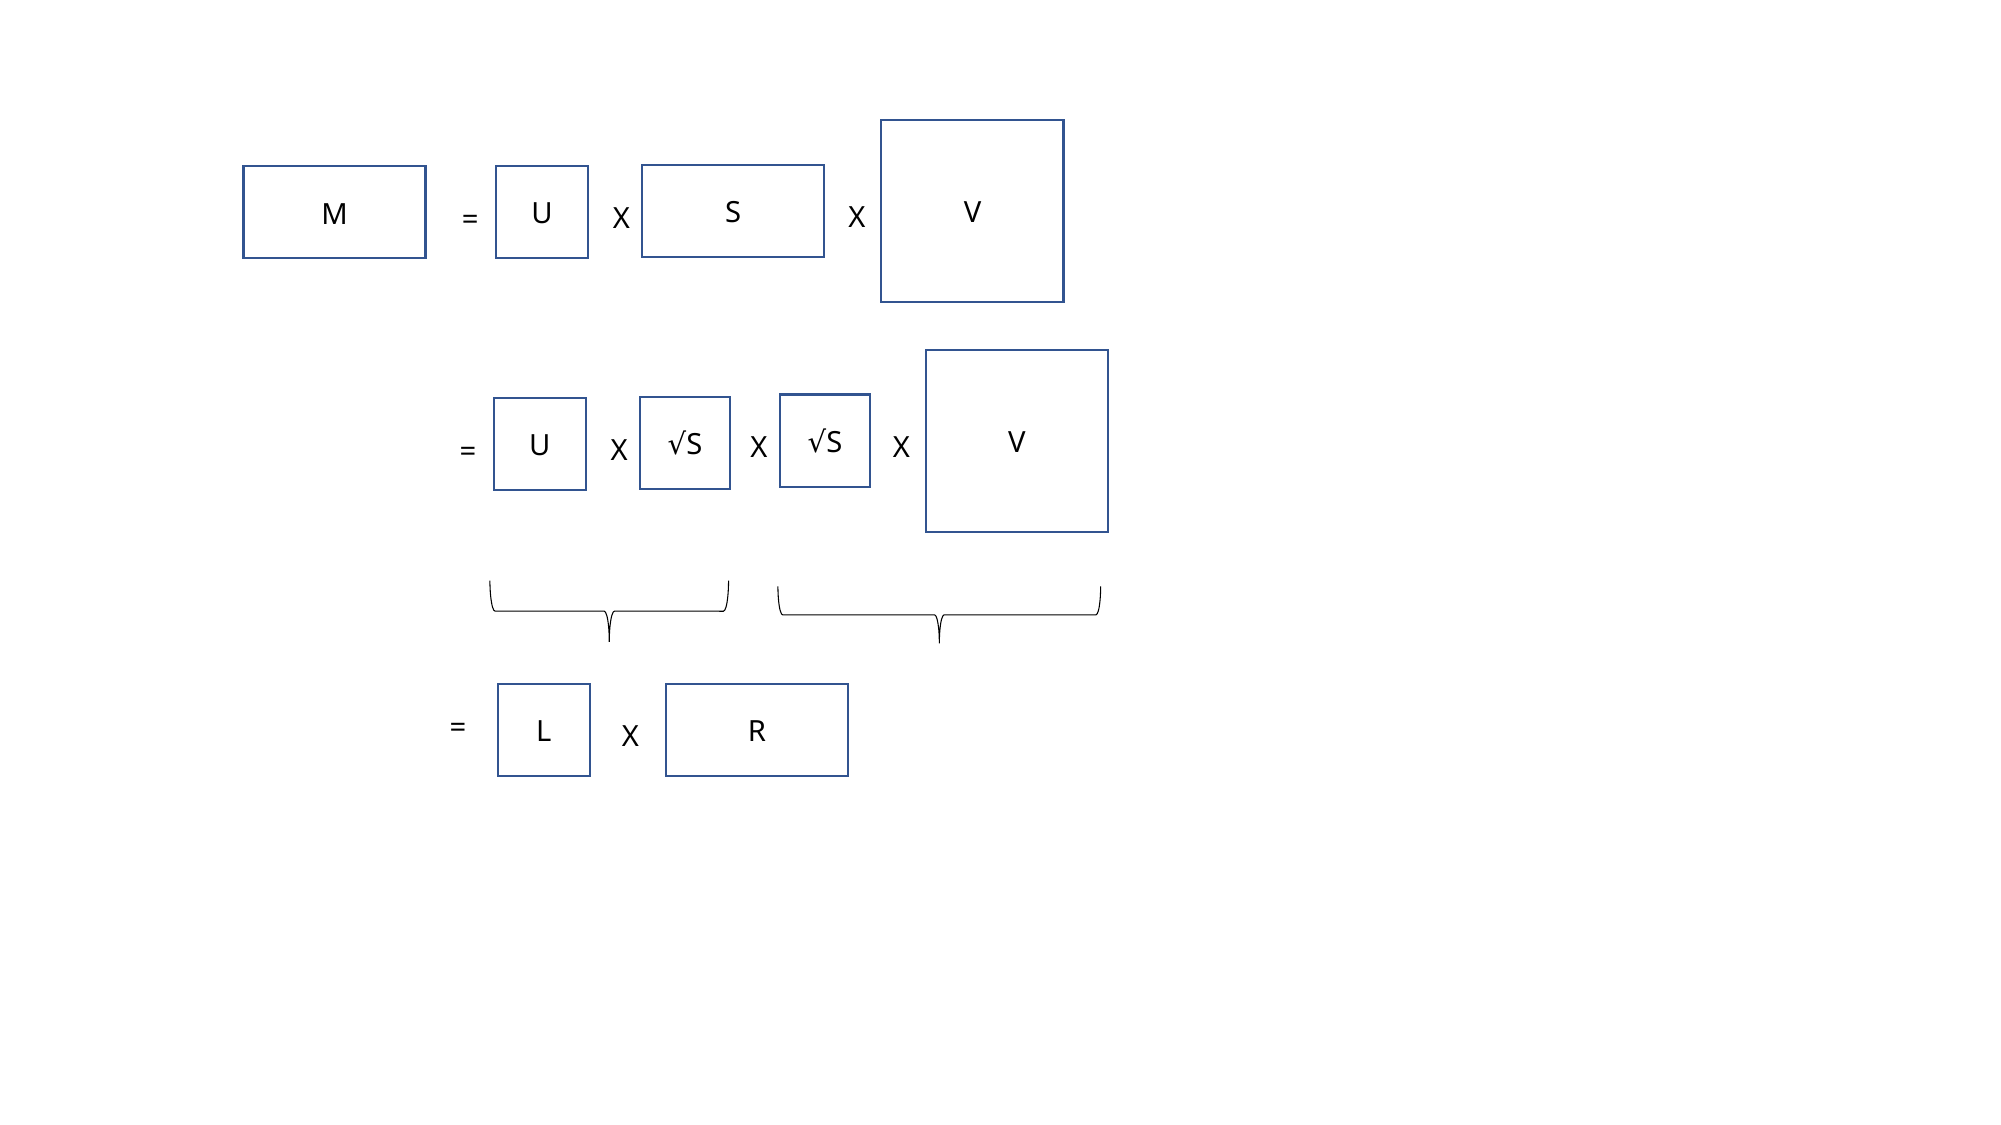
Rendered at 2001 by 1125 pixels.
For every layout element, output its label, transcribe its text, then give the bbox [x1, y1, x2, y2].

text_box S [641, 164, 825, 258]
text_box R [665, 683, 849, 777]
text_box V [925, 349, 1109, 533]
text_box U [493, 397, 587, 491]
text_box √S [639, 396, 731, 490]
text_box X [595, 423, 643, 474]
text_box M [242, 165, 427, 259]
text_box L [497, 683, 591, 777]
text_box X [878, 420, 926, 471]
text_box X [598, 192, 646, 242]
text_box = [447, 193, 494, 243]
text_box V [880, 119, 1065, 303]
text_box = [444, 424, 492, 475]
text_box U [495, 165, 589, 259]
text_box [489, 580, 730, 642]
text_box X [833, 190, 881, 241]
text_box √S [779, 393, 871, 488]
text_box X [607, 709, 655, 760]
text_box X [735, 421, 783, 471]
text_box = [434, 700, 482, 751]
text_box [777, 586, 1102, 644]
